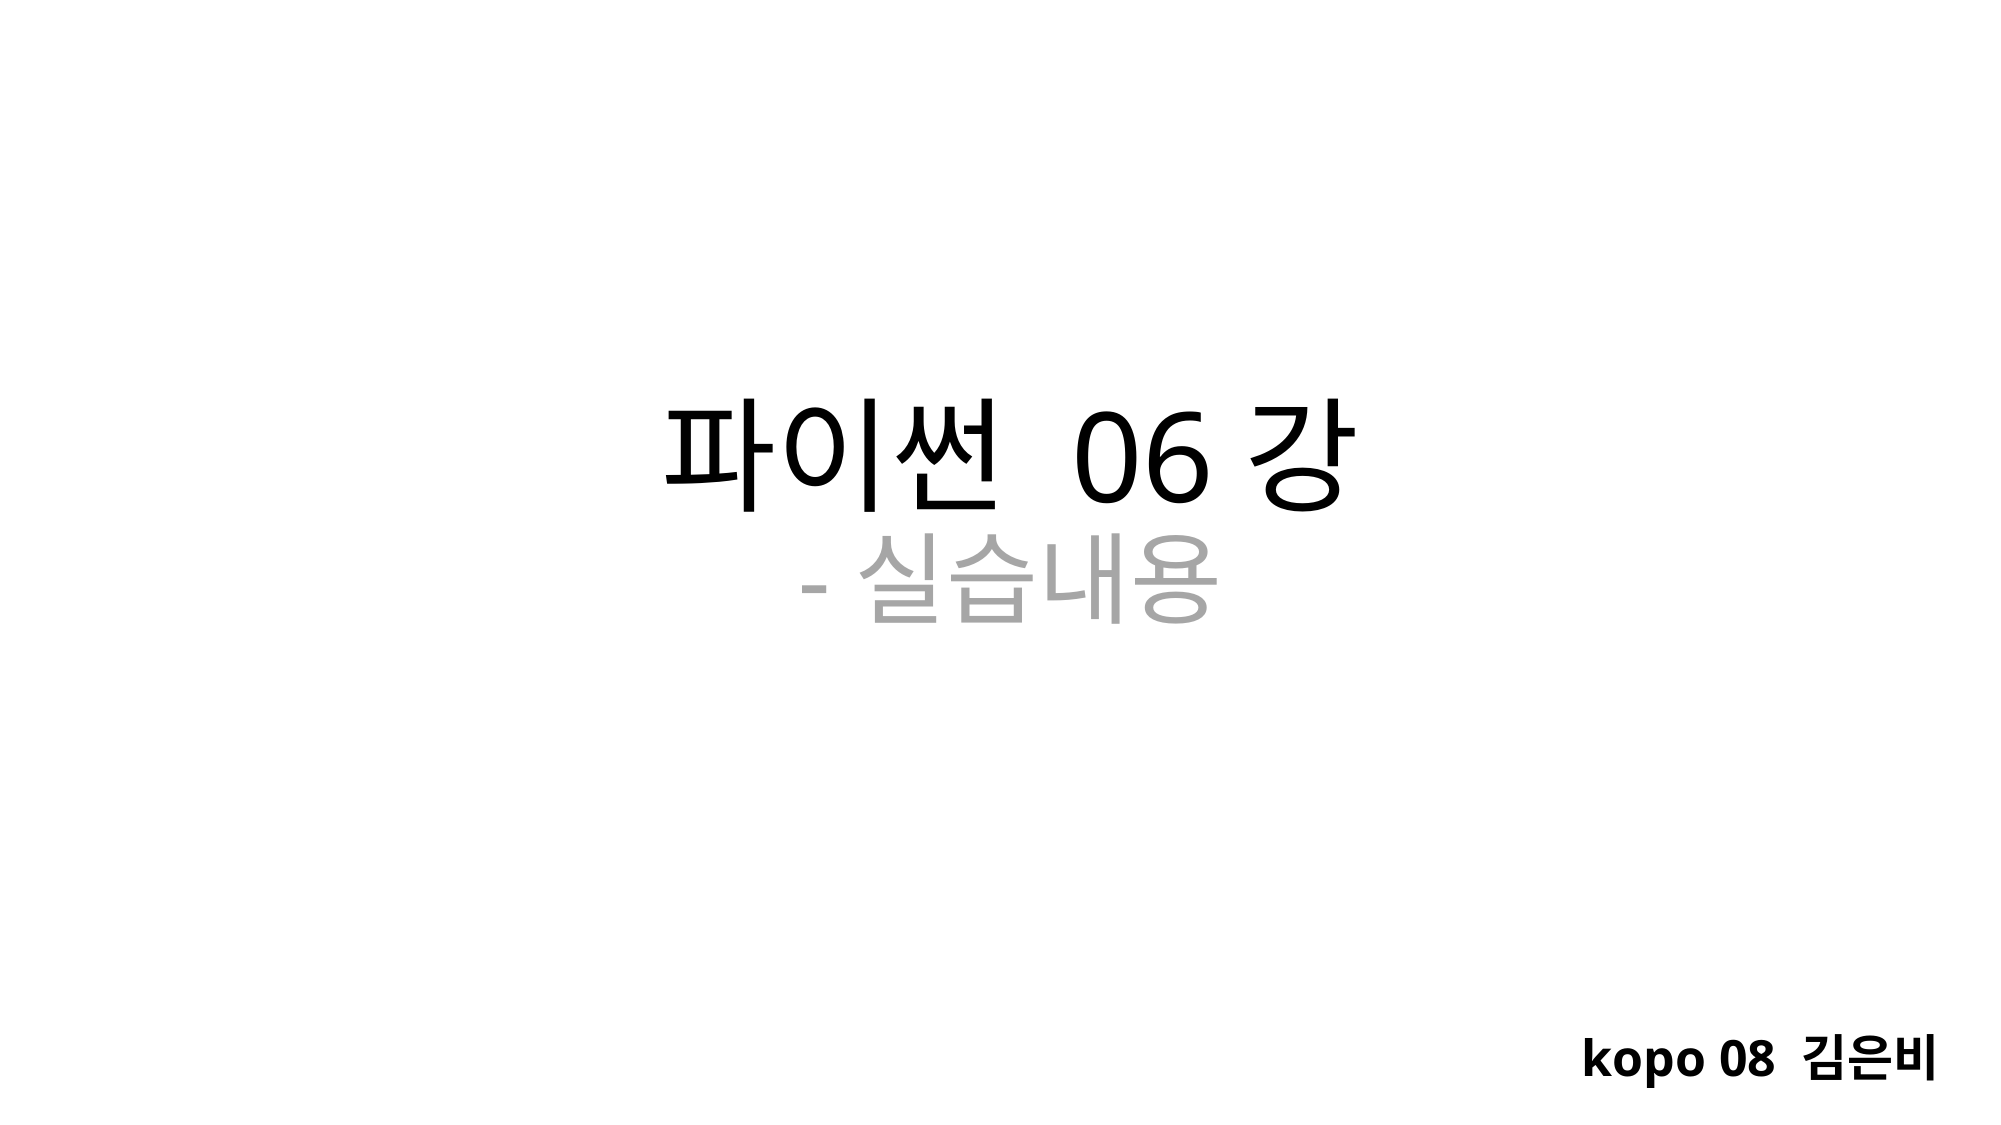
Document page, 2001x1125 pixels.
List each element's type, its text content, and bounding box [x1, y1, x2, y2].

text_box kopo 08 김은비 [1566, 1018, 1955, 1094]
title 파이썬 06강 -실습내용 [260, 373, 1761, 766]
